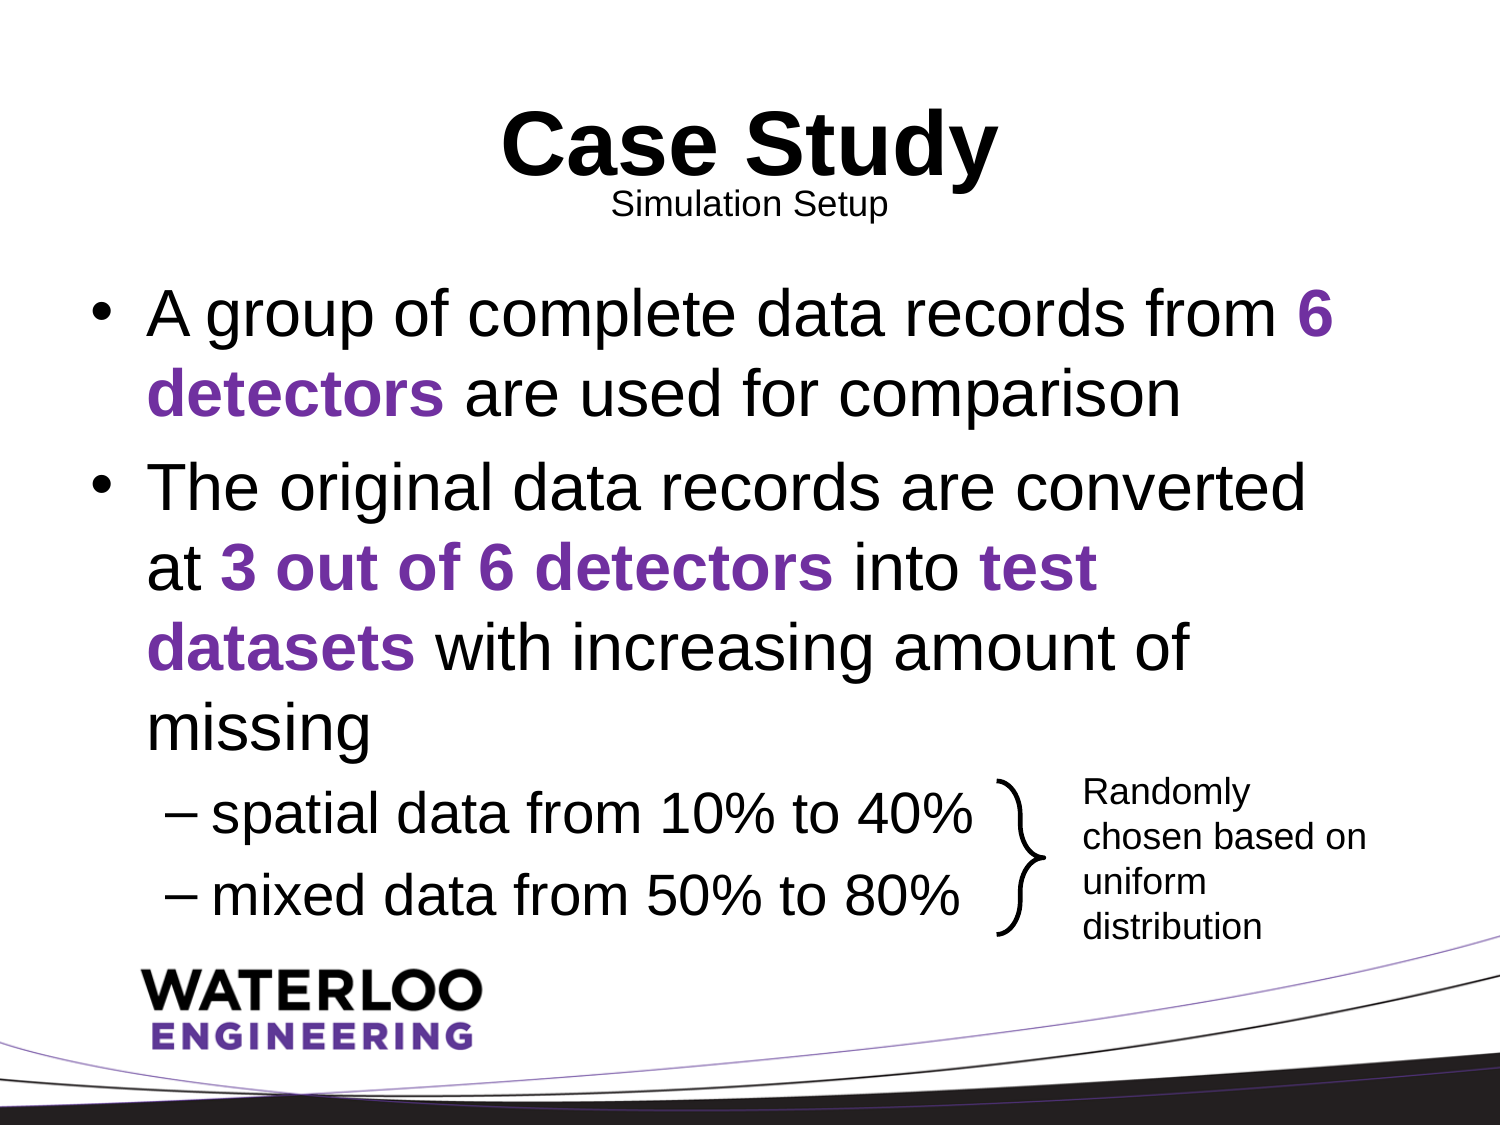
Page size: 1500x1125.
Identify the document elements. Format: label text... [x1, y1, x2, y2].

title Case Study [75, 45, 1425, 172]
list A group of complete data records from 6 detectors are used for comparison The original data records are converted at 3 out of 6 detectors into test datasets with increasing amount of missing spatial data from 10% to 40% mixed data from 50% to 80% [75, 262, 1376, 1005]
text_box Randomly chosen based on uniform distribution [1067, 759, 1388, 954]
picture [0, 0, 1500, 1125]
text_box Simulation Setup [74, 172, 1425, 232]
text_box [996, 780, 1045, 936]
